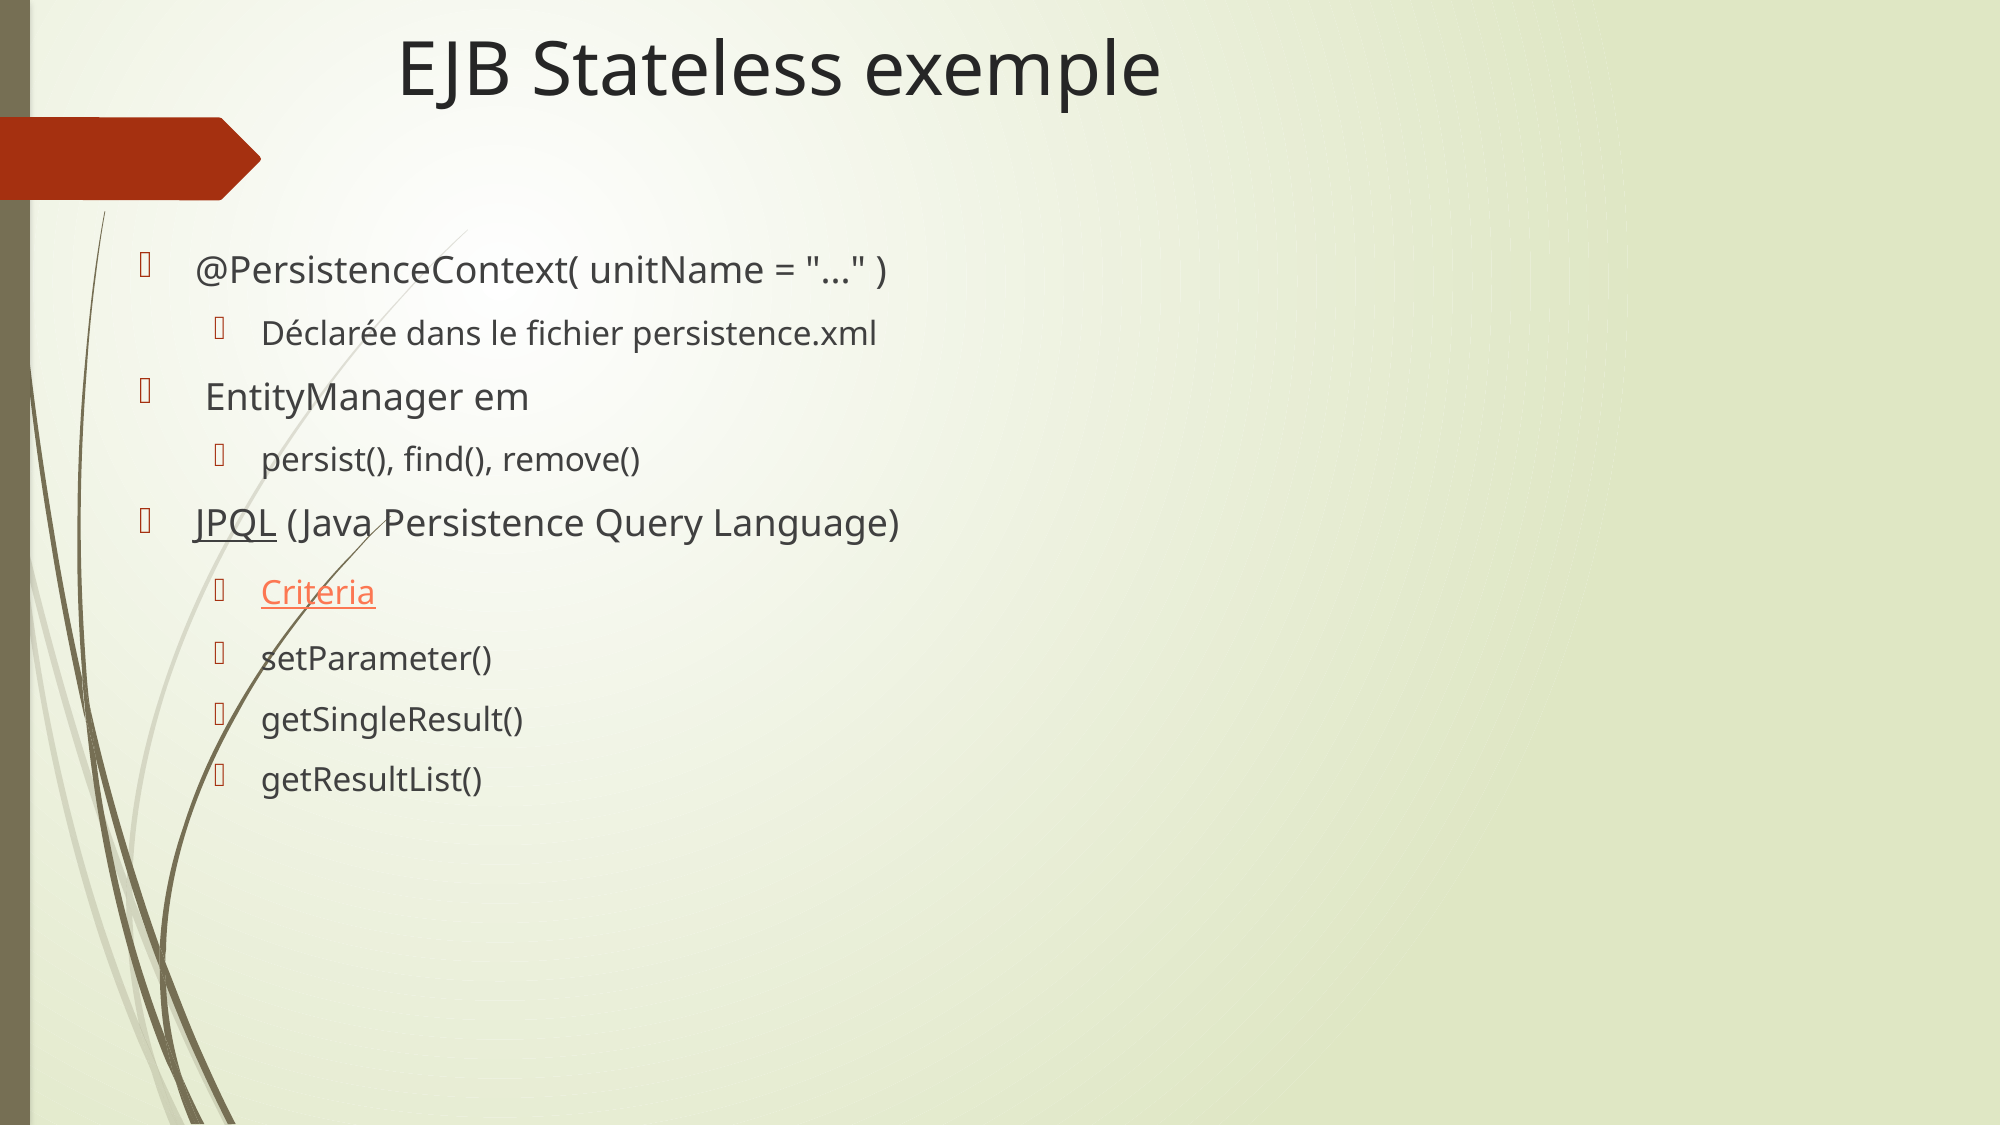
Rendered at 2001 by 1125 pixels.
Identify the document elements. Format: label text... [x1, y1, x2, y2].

title EJB Stateless exemple [381, 13, 1844, 224]
list @PersistenceContext( unitName = "..." ) Déclarée dans le fichier persistence.xml EntityManager em persist(), find(), remove() JPQL (Java Persistence Query Language) Criteria setParameter() getSingleResult() getResultList() [123, 238, 1587, 1036]
